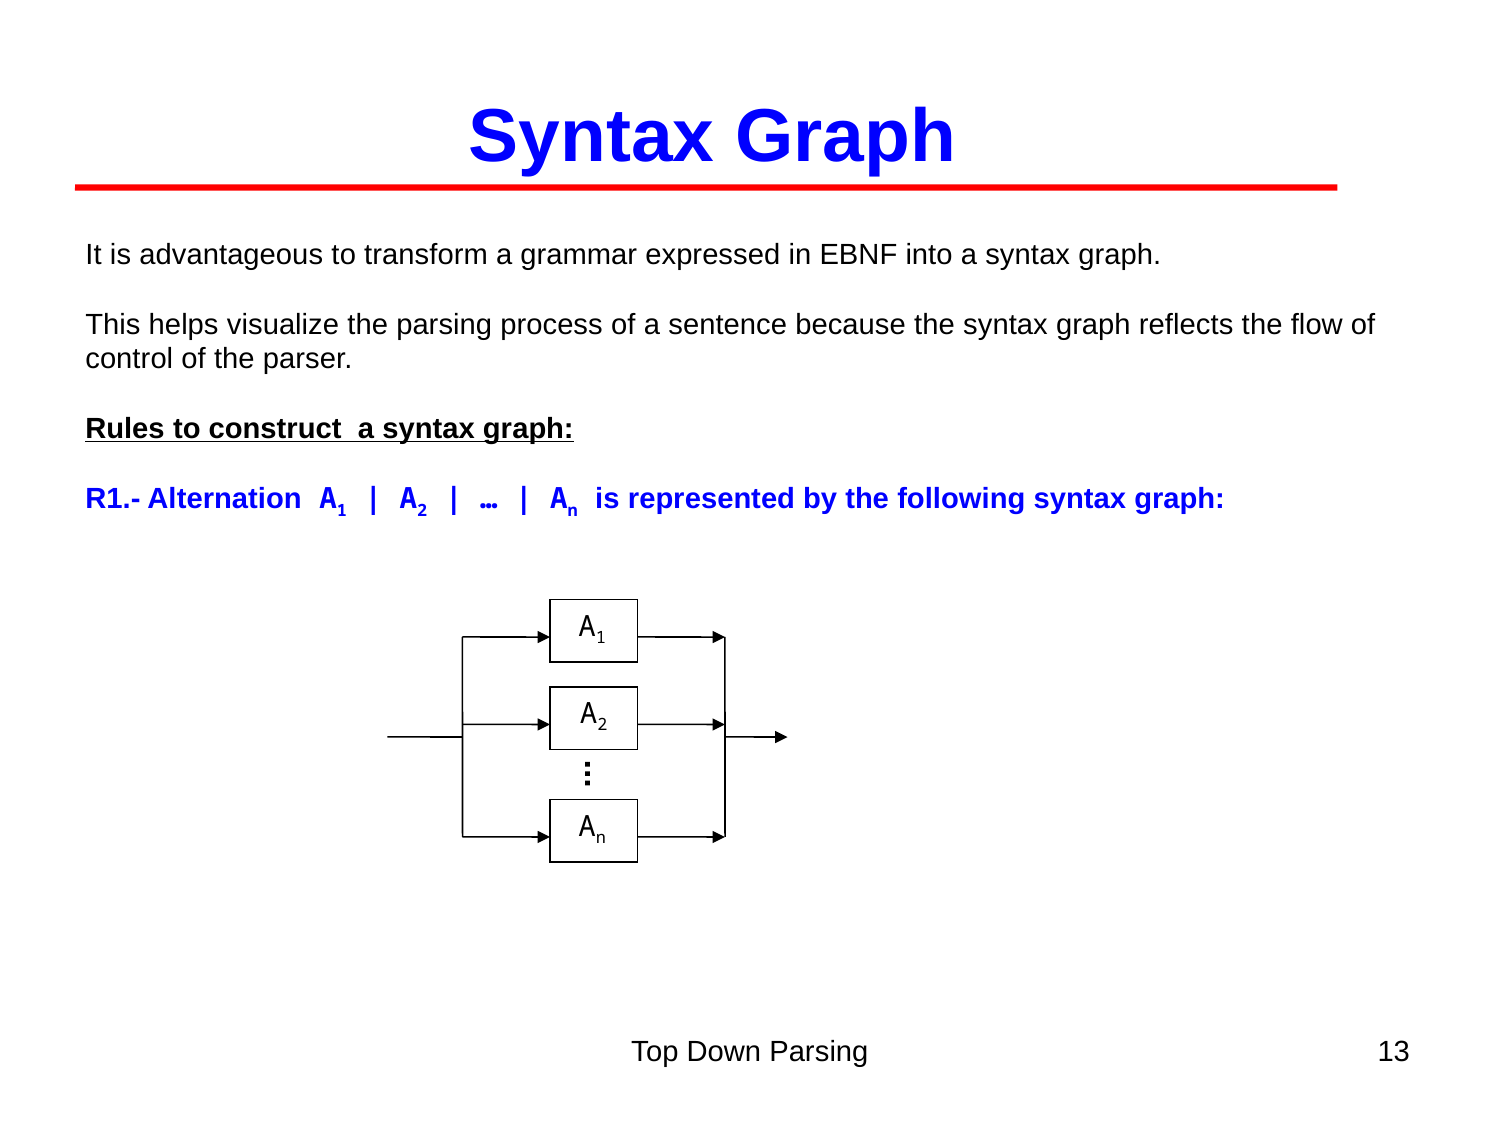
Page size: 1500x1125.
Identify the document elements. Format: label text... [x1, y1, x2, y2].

text_box An [563, 799, 621, 854]
text_box [549, 799, 638, 862]
text_box [637, 630, 725, 644]
text_box [549, 599, 638, 662]
text_box [724, 730, 788, 744]
title Syntax Graph [37, 37, 1388, 226]
text_box A1 [563, 599, 621, 654]
slide_number 13 [1074, 1024, 1426, 1103]
text_box [549, 686, 638, 750]
text_box It is advantageous to transform a grammar expressed in EBNF into a syntax graph. This helps visualize the parsing process of a sentence because the syntax graph reflects the flow of control of the parser. Rules to construct a syntax graph: R1.- Alternation A1 | A2 | … | An is represented by the following syntax graph: [70, 192, 1421, 527]
text_box [637, 830, 725, 844]
text_box [462, 630, 550, 644]
text_box [462, 718, 550, 731]
text_box [462, 830, 550, 844]
text_box [637, 718, 725, 731]
text_box A2 [564, 686, 623, 742]
footer Top Down Parsing [512, 1024, 988, 1103]
